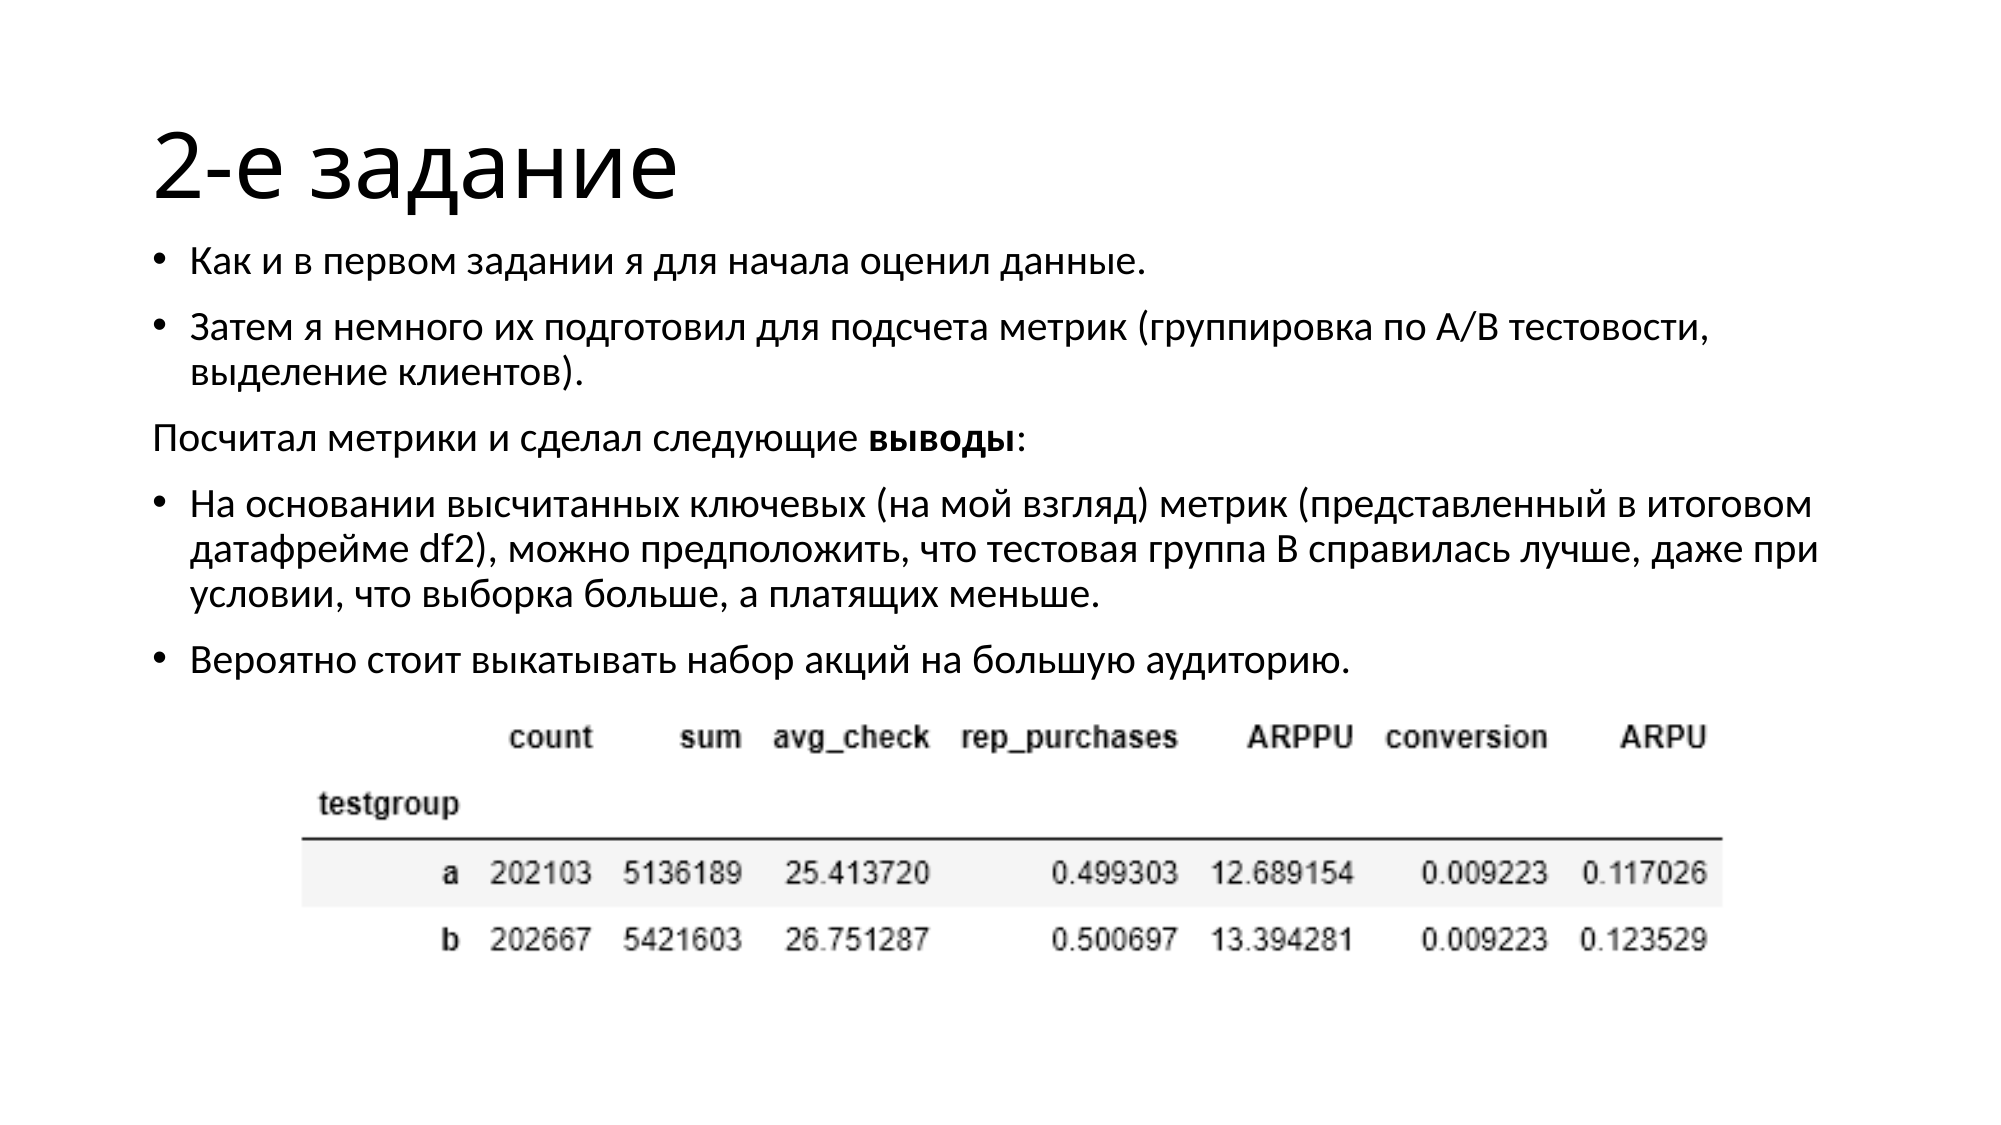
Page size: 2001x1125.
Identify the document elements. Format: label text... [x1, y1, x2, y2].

picture [157, 723, 1736, 982]
list Как и в первом задании я для начала оценил данные. Затем я немного их подготовил для подсчета метрик (группировка по А/В тестовости, выделение клиентов). Посчитал метрики и сделал следующие выводы: На основании высчитанных ключевых (на мой взгляд) метрик (представленный в итоговом датафрейме df2), можно предположить, что тестовая группа В справилась лучше, даже при условии, что выборка больше, а платящих меньше. Вероятно стоит выкатывать набор акций на большую аудиторию. [137, 230, 1863, 1014]
title 2-е задание [137, 59, 1863, 230]
